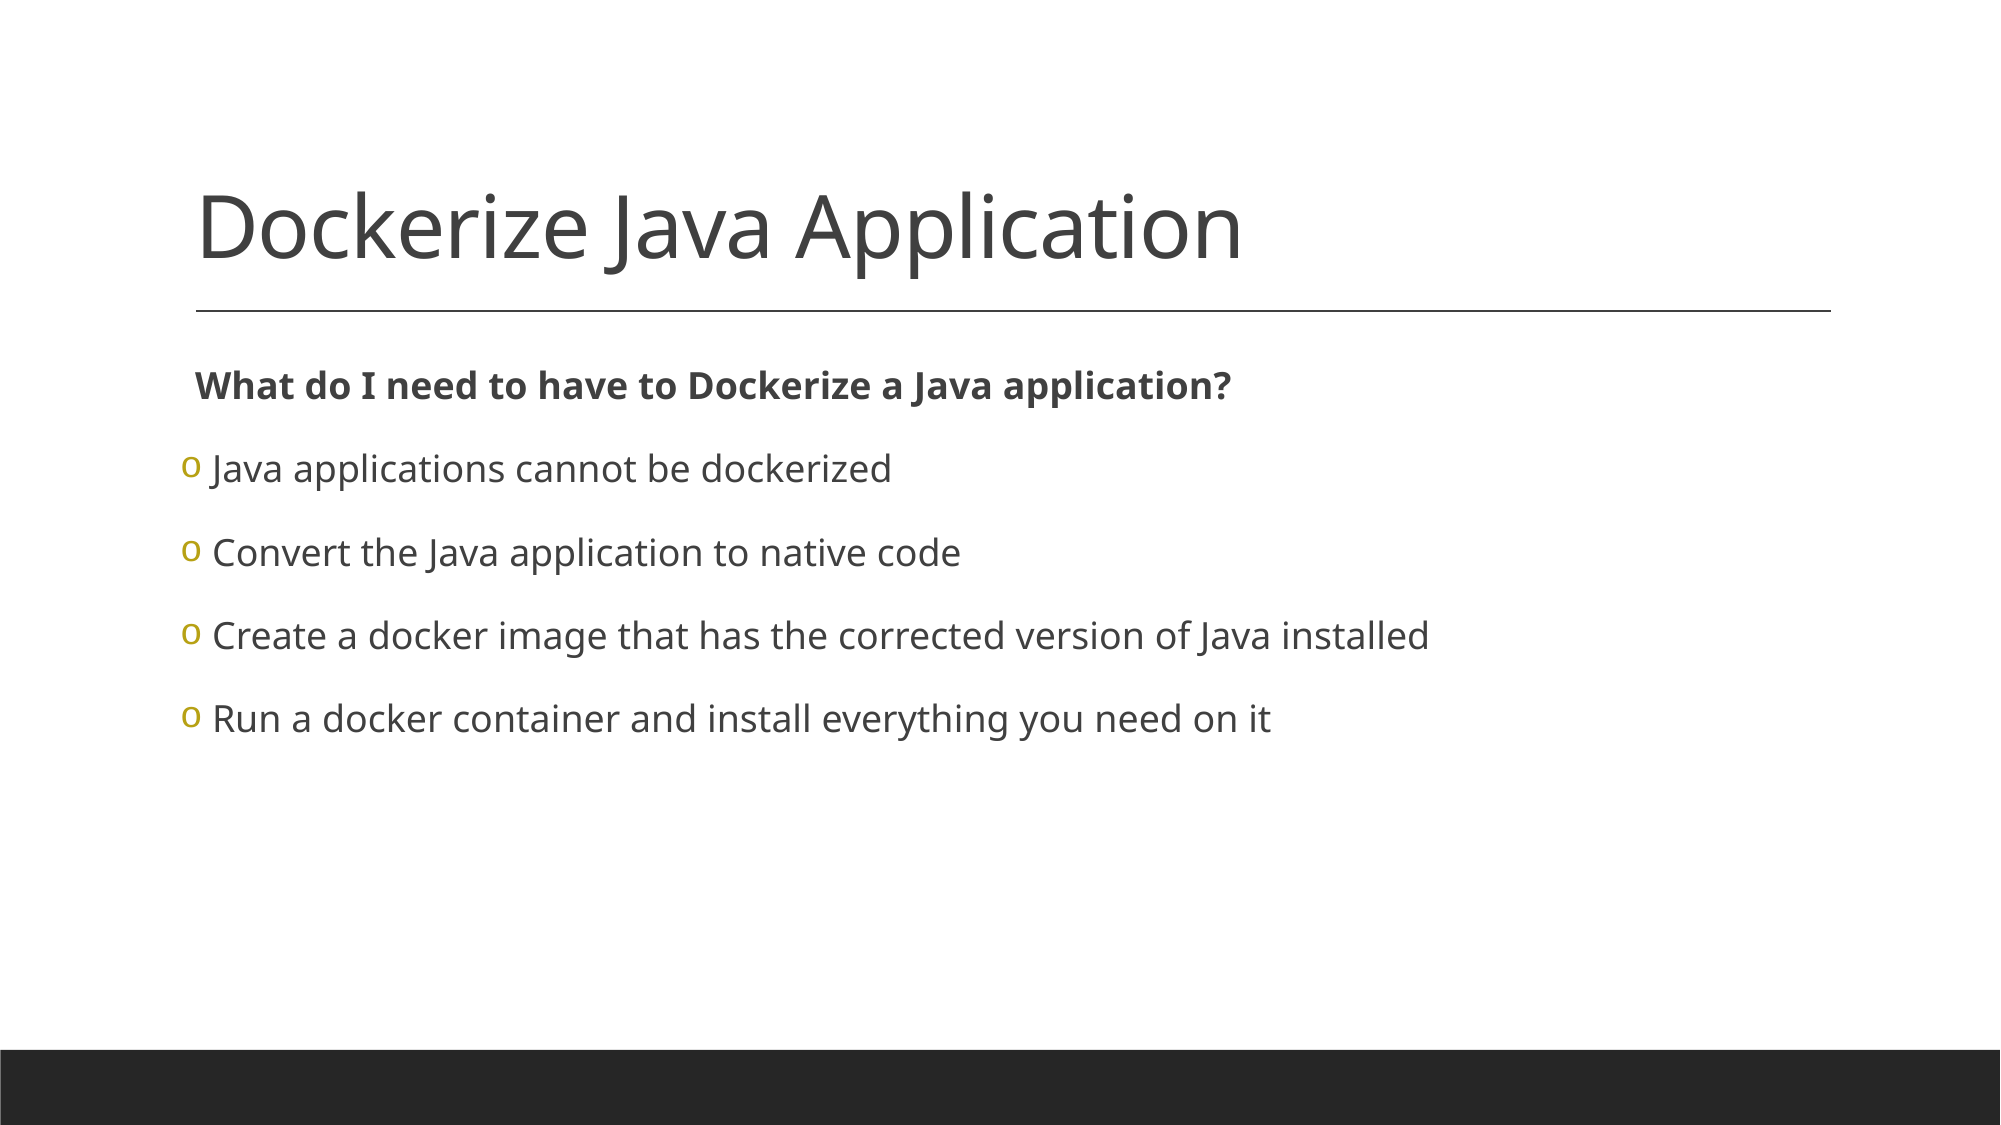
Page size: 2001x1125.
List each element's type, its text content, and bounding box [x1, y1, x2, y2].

title Dockerize Java Application [180, 47, 1830, 285]
list What do I need to have to Dockerize a Java application? Java applications cannot be dockerized Convert the Java application to native code Create a docker image that has the corrected version of Java installed Run a docker container and install everything you need on it [180, 345, 1830, 963]
